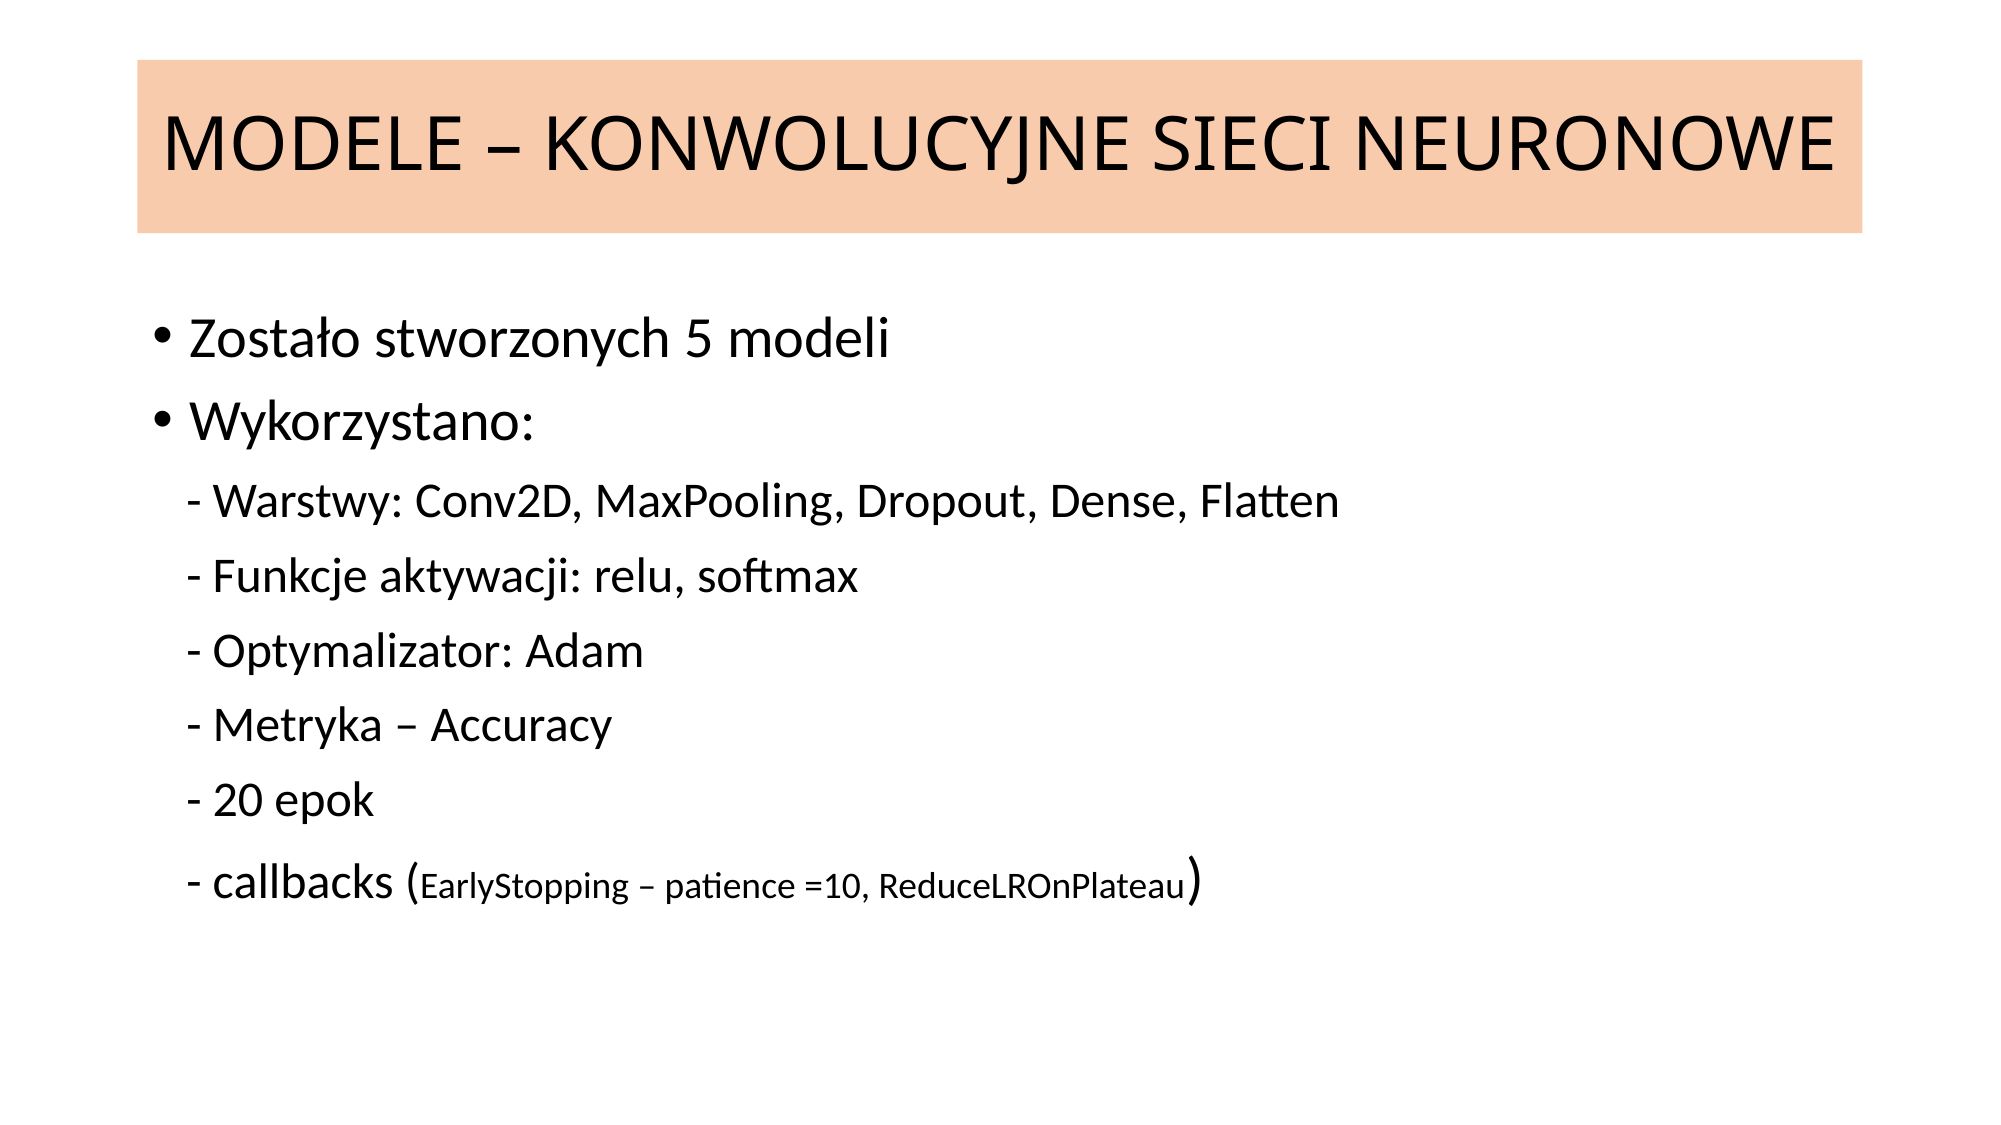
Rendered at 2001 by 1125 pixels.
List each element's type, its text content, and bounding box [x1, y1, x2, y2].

list Zostało stworzonych 5 modeli Wykorzystano: - Warstwy: Conv2D, MaxPooling, Dropout, Dense, Flatten - Funkcje aktywacji: relu, softmax - Optymalizator: Adam - Metryka – Accuracy - 20 epok - callbacks (EarlyStopping – patience =10, ReduceLROnPlateau) [137, 299, 1863, 949]
title MODELE – KONWOLUCYJNE SIECI NEURONOWE [137, 59, 1863, 234]
